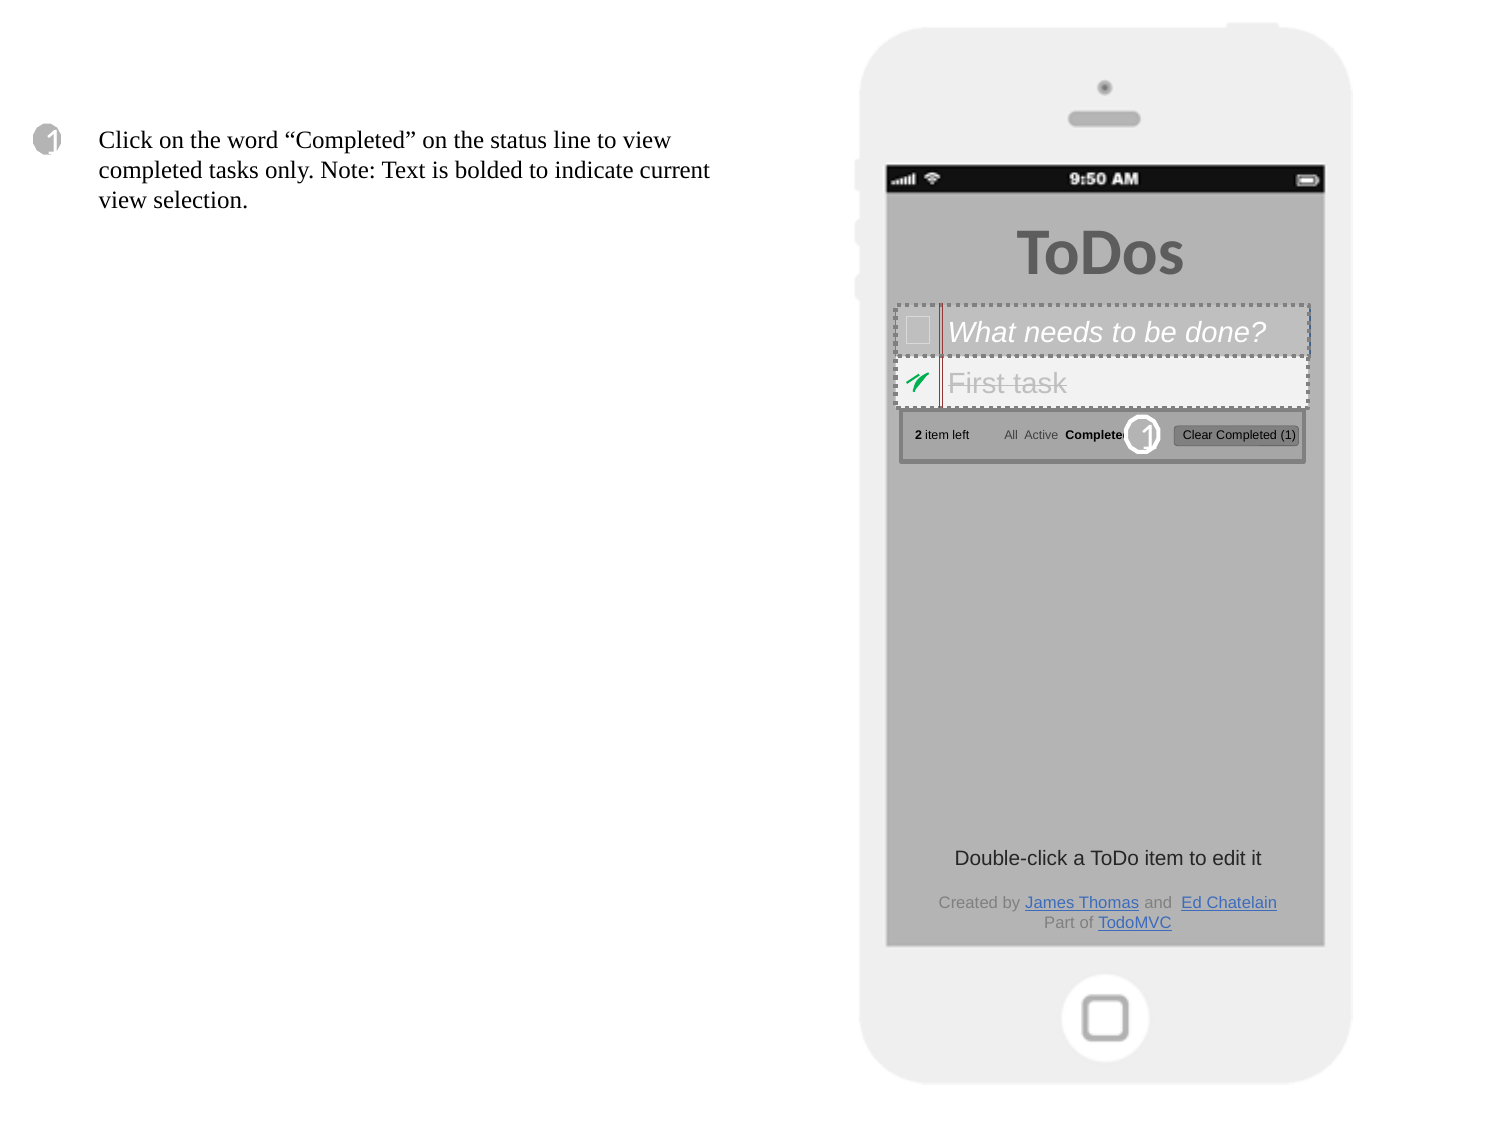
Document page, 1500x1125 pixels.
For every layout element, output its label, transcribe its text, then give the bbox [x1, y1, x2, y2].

picture [854, 22, 1353, 1086]
text_box 1 [28, 119, 66, 159]
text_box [906, 375, 931, 394]
text_box Click on the word “Completed” on the status line to view completed tasks only. Note: Text is bolded to indicate current view selection. [83, 116, 750, 221]
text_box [939, 356, 943, 408]
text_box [939, 302, 943, 354]
